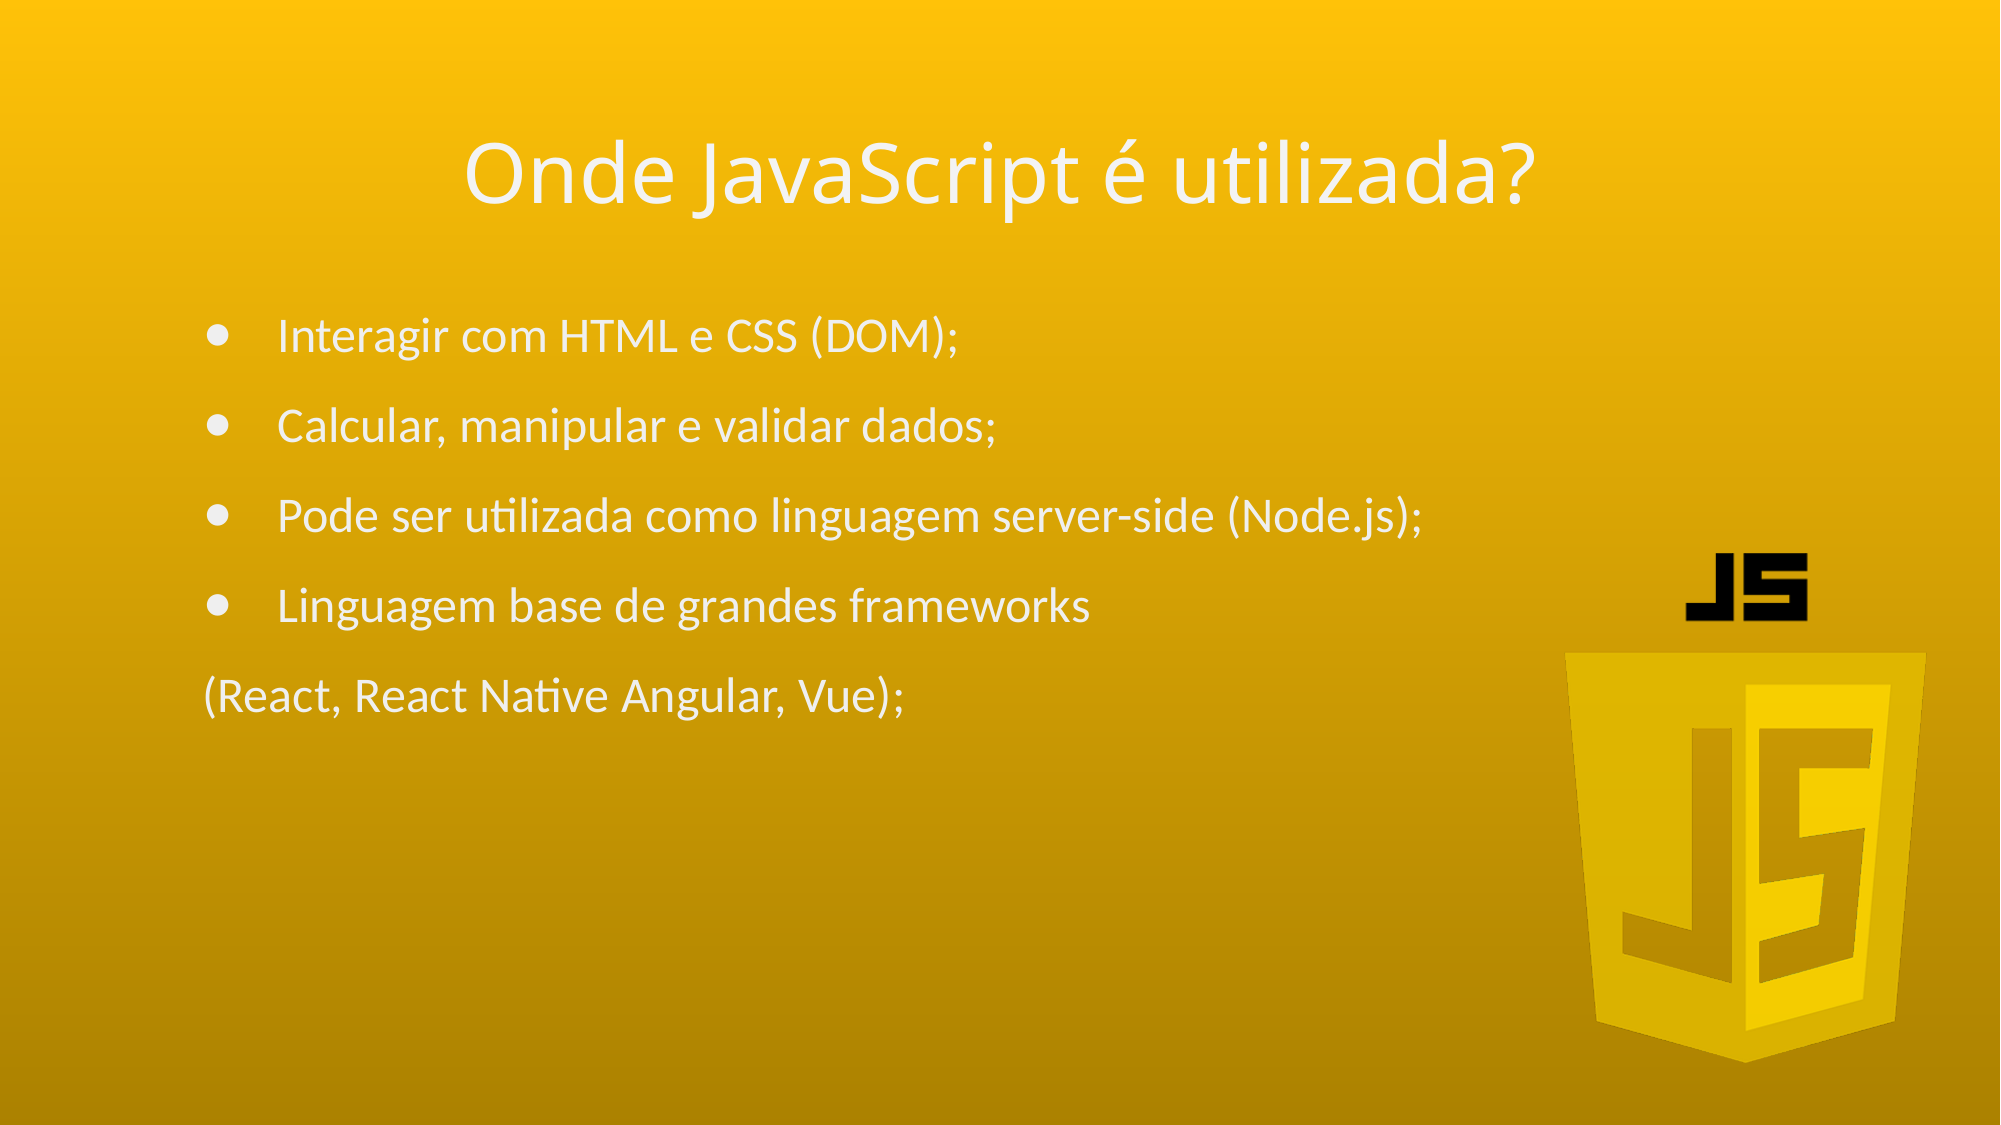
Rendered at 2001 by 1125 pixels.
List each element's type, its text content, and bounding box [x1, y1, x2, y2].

list Interagir com HTML e CSS (DOM); Calcular, manipular e validar dados; Pode ser utilizada como linguagem server-side (Node.js); Linguagem base de grandes frameworks (React, React Native Angular, Vue); [157, 252, 1843, 1000]
title Onde JavaScript é utilizada? [157, 111, 1843, 237]
picture [1490, 553, 2000, 1063]
